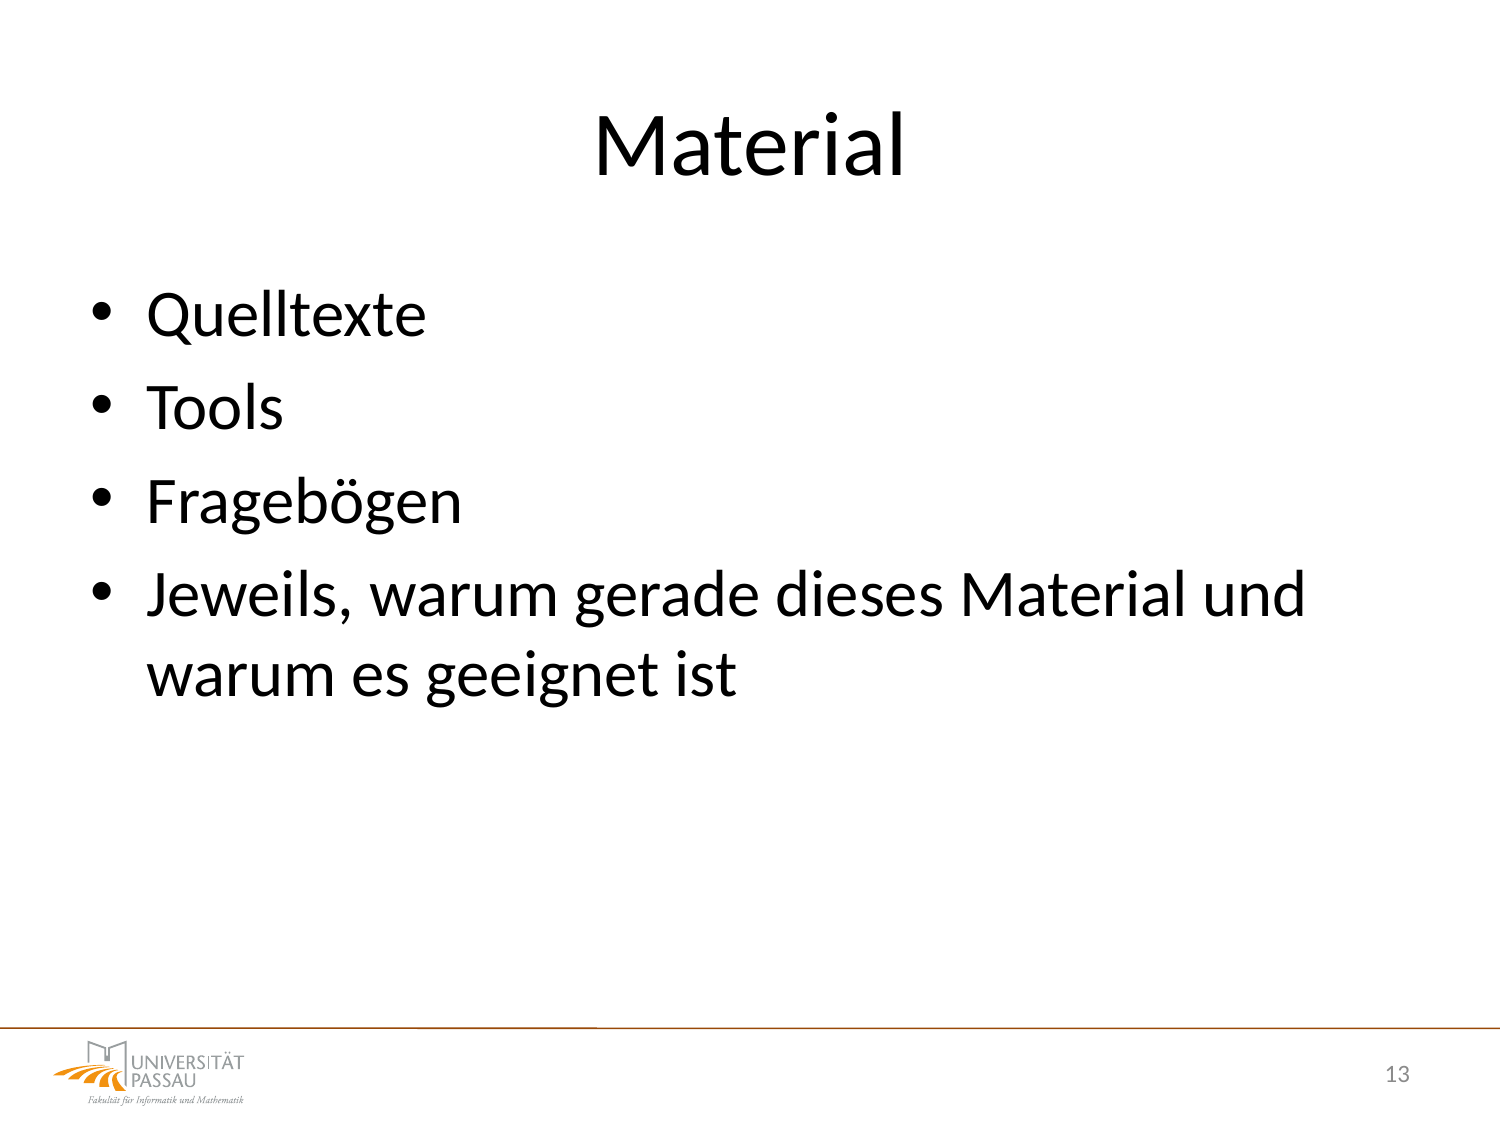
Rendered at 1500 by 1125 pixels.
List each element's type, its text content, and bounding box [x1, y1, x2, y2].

slide_number 13 [1289, 1042, 1425, 1103]
list Quelltexte Tools Fragebögen Jeweils, warum gerade dieses Material und warum es geeignet ist [75, 262, 1425, 1005]
title Material [75, 45, 1425, 233]
